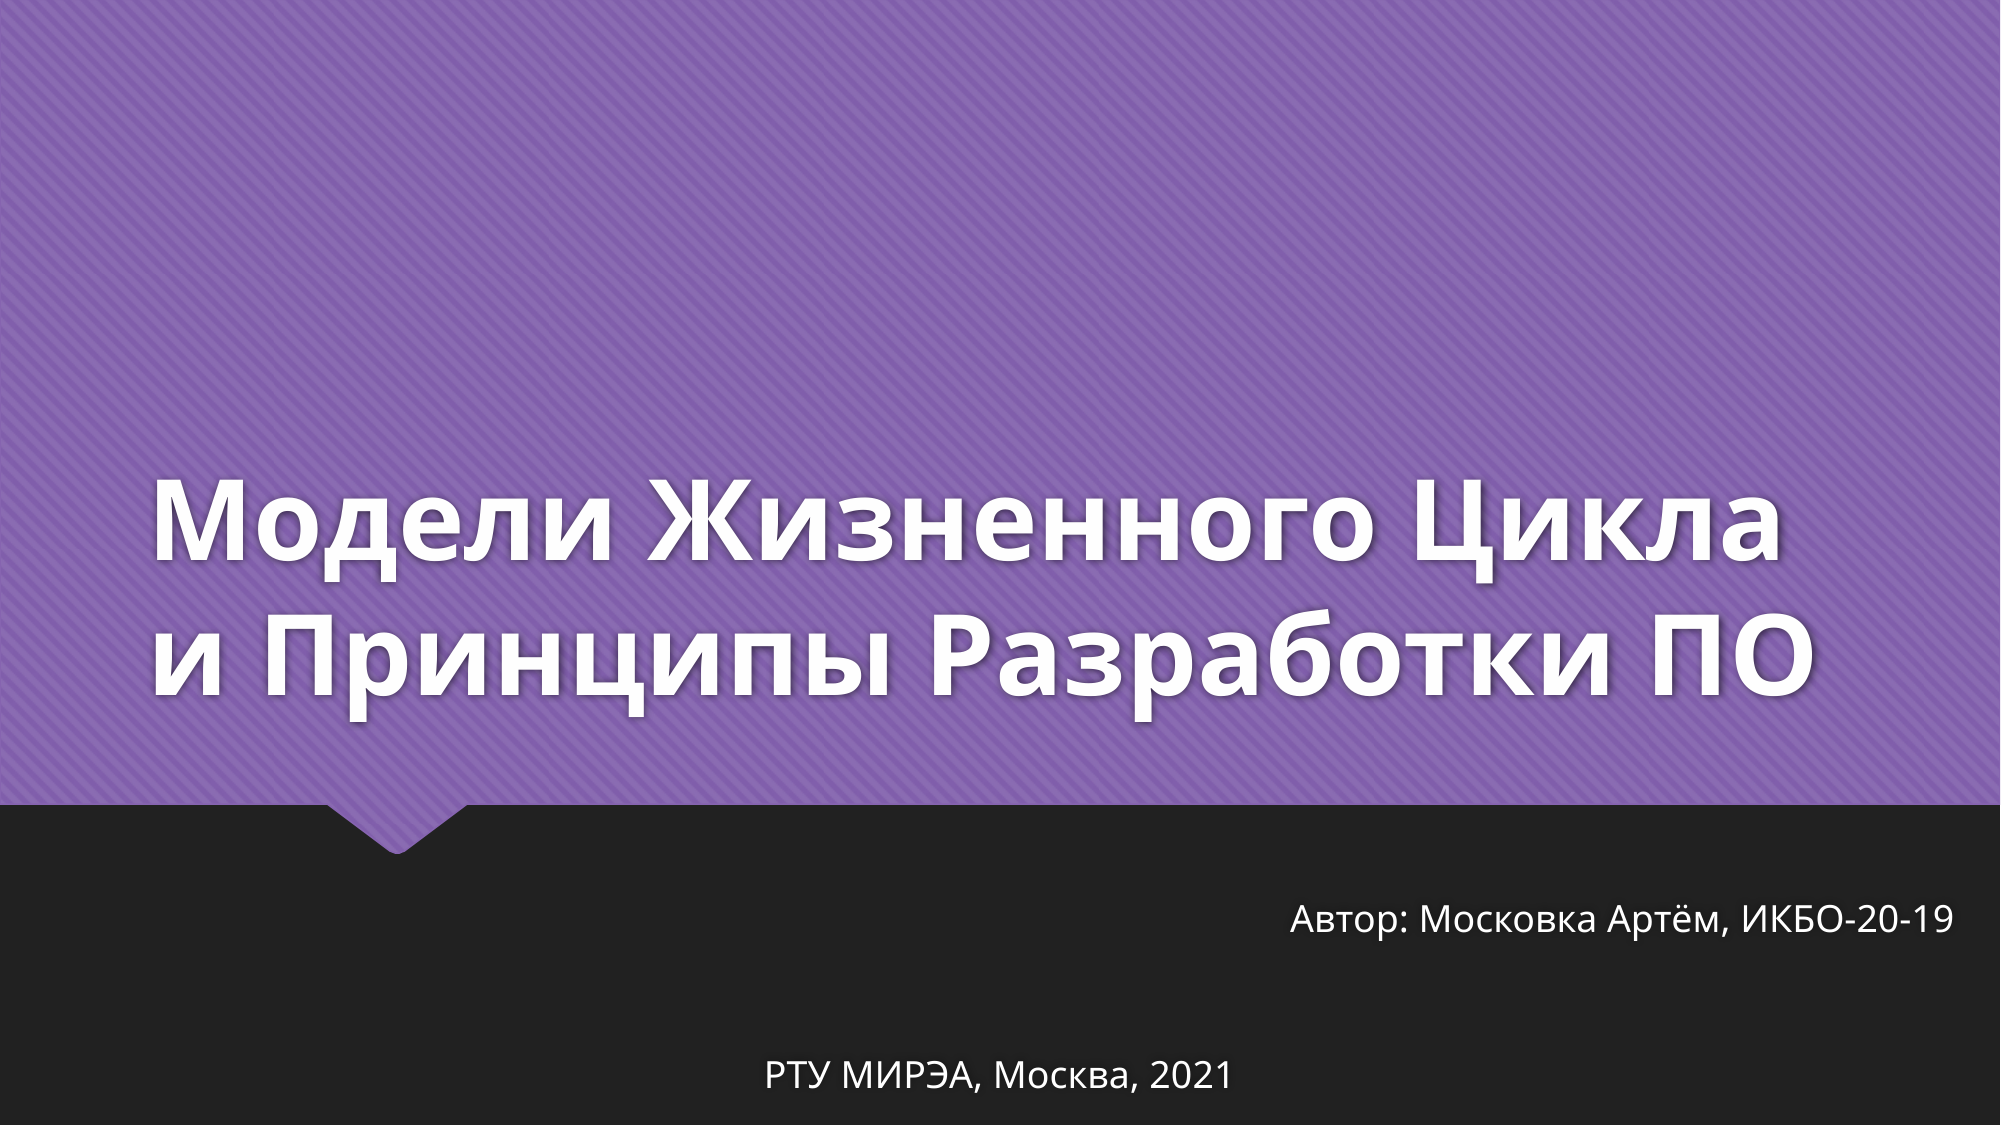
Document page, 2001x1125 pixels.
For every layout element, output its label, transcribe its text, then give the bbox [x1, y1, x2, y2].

text_box РТУ МИРЭА, Москва, 2021 [630, 1043, 1369, 1115]
title Модели Жизненного Цикла и Принципы Разработки ПО [132, 237, 1868, 726]
subtitle Автор: Московка Артём, ИКБО-20-19 [1231, 887, 1970, 959]
